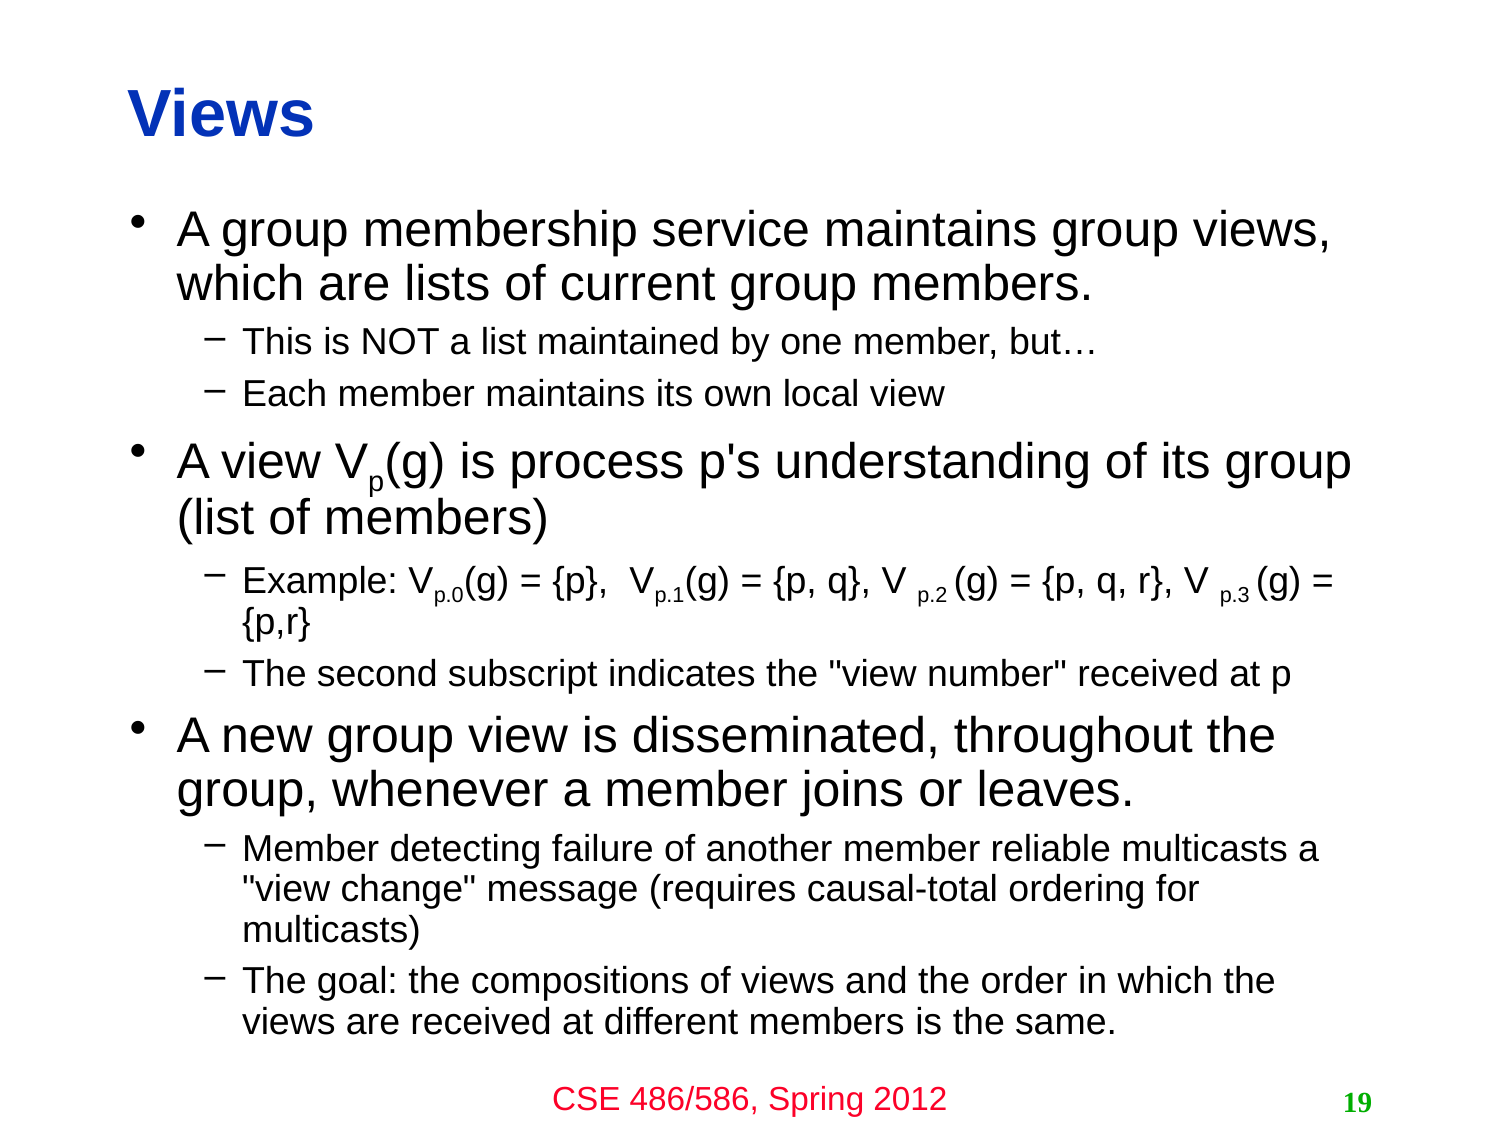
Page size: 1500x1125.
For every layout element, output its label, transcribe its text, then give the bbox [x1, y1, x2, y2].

title Views [112, 53, 1310, 176]
slide_number 19 [1074, 1076, 1388, 1125]
list A group membership service maintains group views, which are lists of current group members. This is NOT a list maintained by one member, but… Each member maintains its own local view A view Vp(g) is process p's understanding of its group (list of members) Example: Vp.0(g) = {p}, Vp.1(g) = {p, q}, V p.2 (g) = {p, q, r}, V p.3 (g) = {p,r} The second subscript indicates the "view number" received at p A new group view is disseminated, throughout the group, whenever a member joins or leaves. Member detecting failure of another member reliable multicasts a "view change" message (requires causal-total ordering for multicasts) The goal: the compositions of views and the order in which the views are received at different members is the same. [114, 195, 1376, 1051]
